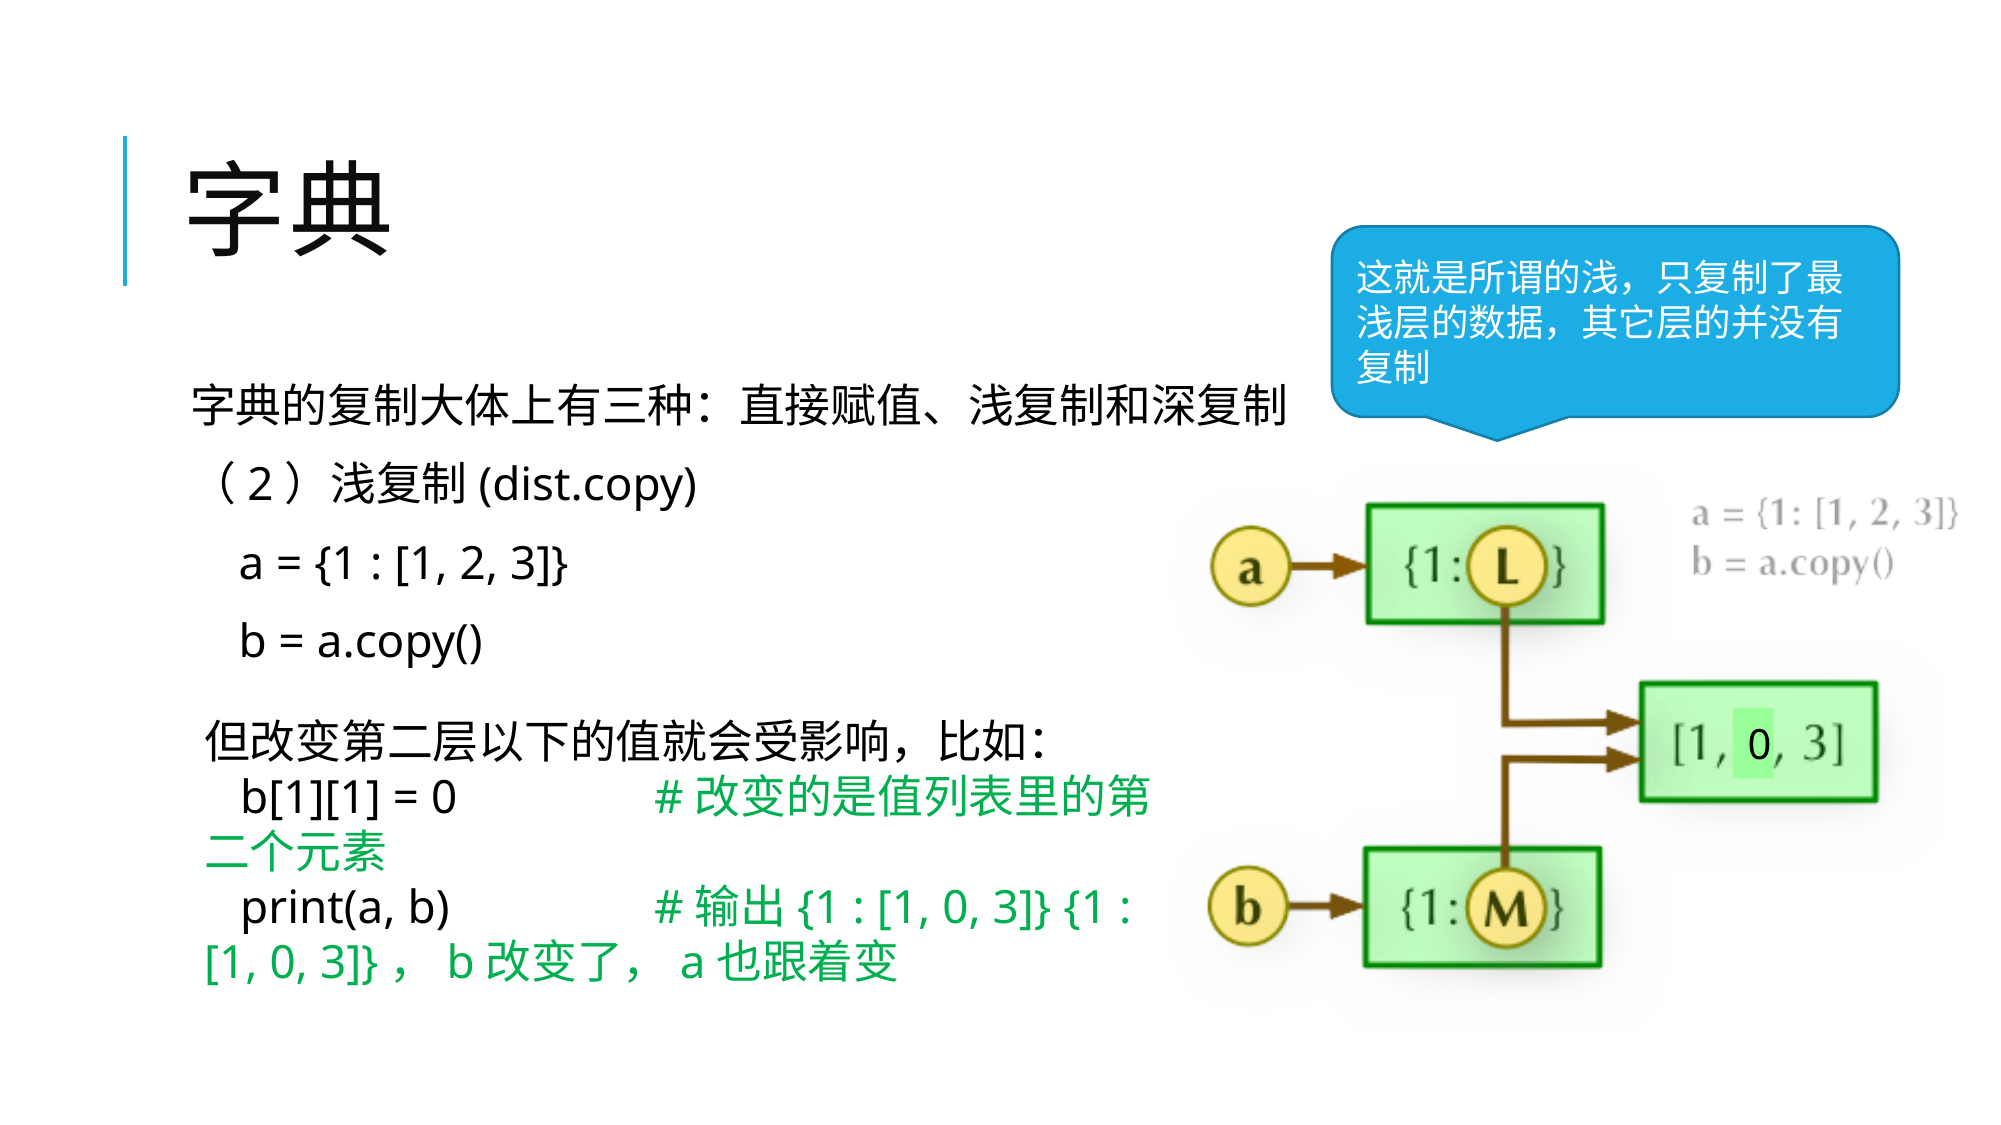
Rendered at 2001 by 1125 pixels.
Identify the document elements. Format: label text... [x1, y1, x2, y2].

picture [1168, 465, 1976, 1030]
list 字典的复制大体上有三种：直接赋值、浅复制和深复制 （2）浅复制(dist.copy) a = {1 : [1, 2, 3]} b = a.copy() [168, 375, 1763, 1035]
title 字典 [168, 96, 1763, 342]
text_box 这就是所谓的浅，只复制了最浅层的数据，其它层的并没有复制 [1330, 225, 1901, 442]
text_box 但改变第二层以下的值就会受影响，比如： b[1][1] = 0 #改变的是值列表里的第二个元素 print(a, b) #输出{1 : [1, 0, 3]} {1 : [1, 0, 3]}，b改变了，a也跟着变 [189, 704, 1181, 1050]
